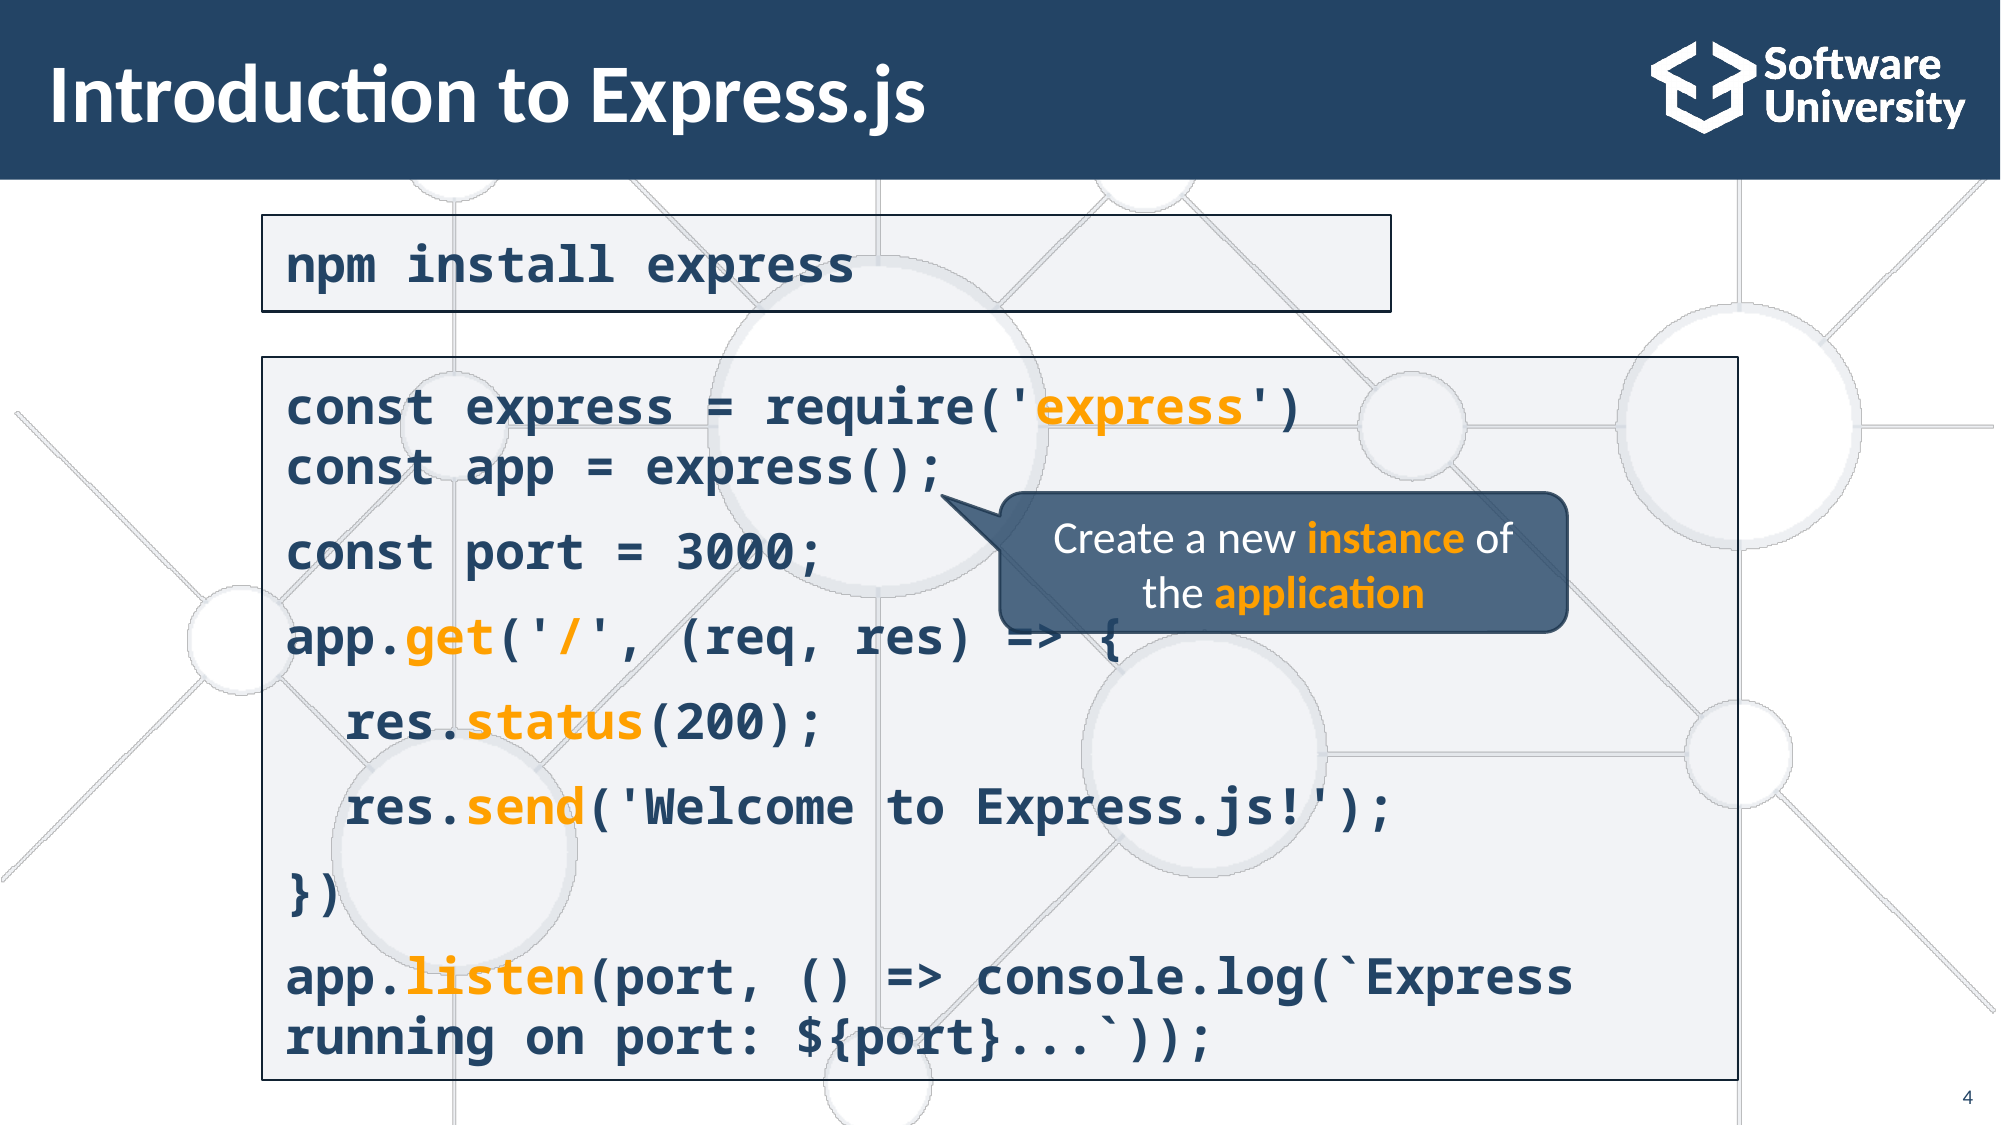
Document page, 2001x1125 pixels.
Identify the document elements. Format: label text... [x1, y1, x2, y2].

text_box Create a new instance of the application [941, 492, 1568, 633]
title Introduction to Express.js [31, 16, 1625, 162]
text_box const express = require('express') const app = express(); const port = 3000; app.get('/', (req, res) => { res.status(200); res.send('Welcome to Express.js!'); }) app.listen(port, () => console.log(`Express running on port: ${port}...`)); [261, 357, 1739, 1080]
text_box npm install express [262, 215, 1392, 312]
picture [0, 180, 2000, 1125]
slide_number 4 [1927, 1067, 1989, 1117]
picture [1651, 41, 1966, 134]
